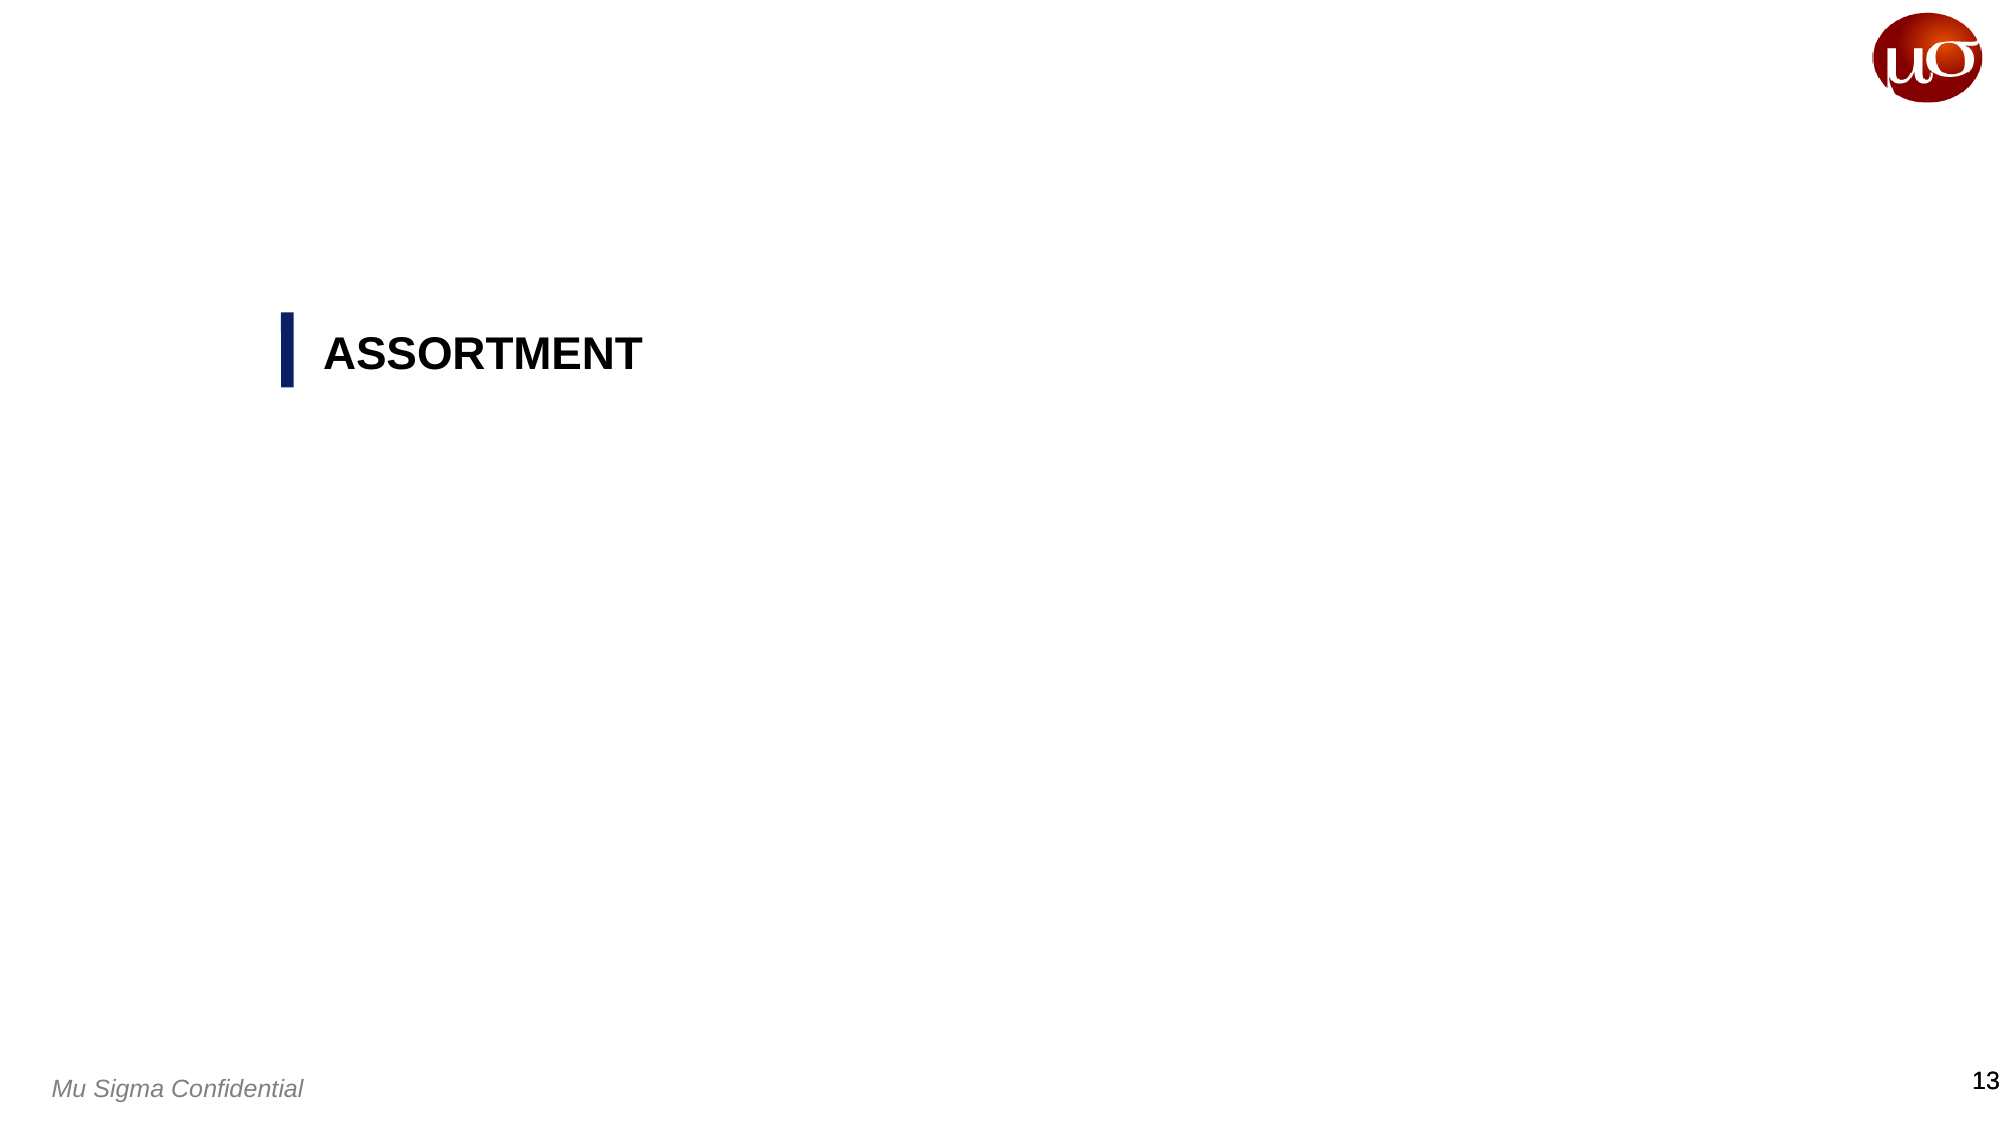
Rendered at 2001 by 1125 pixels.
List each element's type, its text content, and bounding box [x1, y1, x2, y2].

title ASSORTMENT [322, 199, 1678, 388]
picture [1867, 12, 1988, 103]
